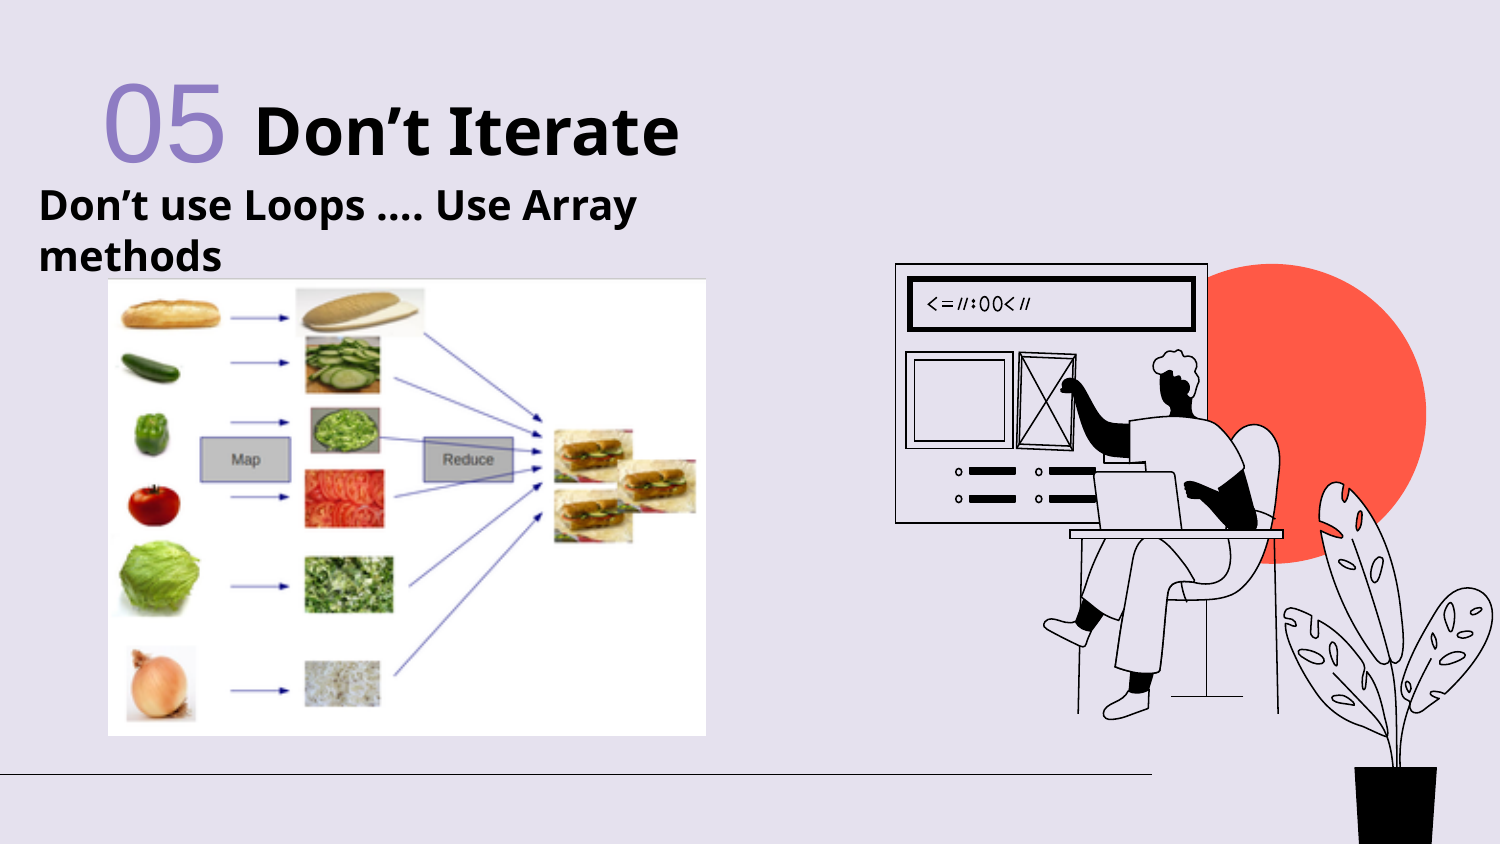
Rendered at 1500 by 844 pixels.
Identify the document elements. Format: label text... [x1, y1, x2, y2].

text_box [1285, 264, 1427, 480]
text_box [895, 263, 1284, 720]
text_box 05 [62, 34, 228, 196]
title Don’t Iterate [238, 59, 1427, 198]
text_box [1282, 481, 1496, 844]
subtitle Don’t use Loops …. Use Array methods [23, 143, 788, 316]
picture [108, 278, 706, 736]
